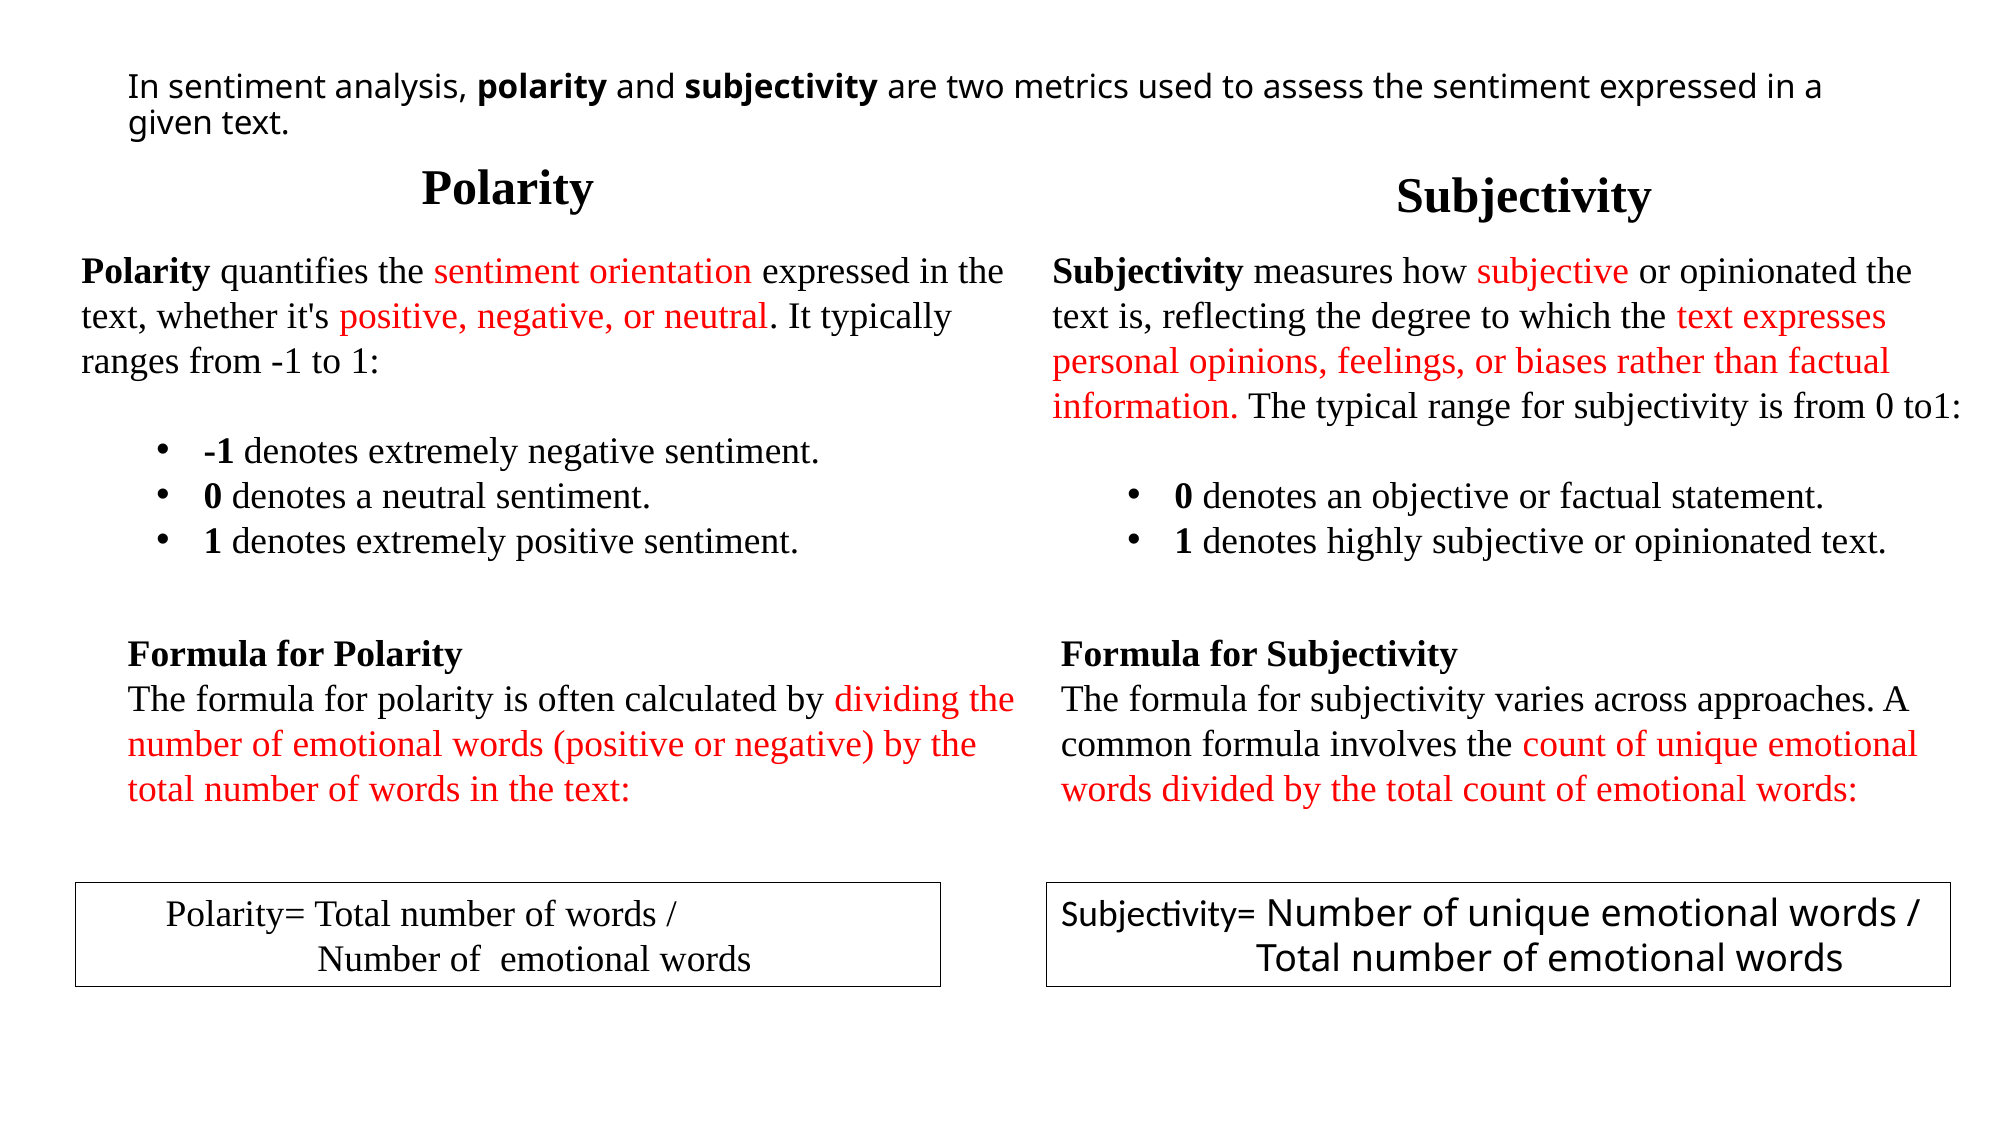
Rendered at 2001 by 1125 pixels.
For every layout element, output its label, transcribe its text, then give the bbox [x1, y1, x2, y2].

text_box Subjectivity= Number of unique emotional words / Total number of emotional words​ [1046, 882, 1951, 987]
title In sentiment analysis, polarity and subjectivity are two metrics used to assess the sentiment expressed in a given text. [112, 61, 1901, 150]
text_box Polarity quantifies the sentiment orientation expressed in the text, whether it's positive, negative, or neutral. It typically ranges from -1 to 1: -1 denotes extremely negative sentiment. 0 denotes a neutral sentiment. 1 denotes extremely positive sentiment. [66, 238, 1024, 614]
text_box Formula for Subjectivity The formula for subjectivity varies across approaches. A common formula involves the count of unique emotional words divided by the total count of emotional words: [1046, 621, 1981, 816]
text_box Polarity= Total number of words / Number of emotional words​ [75, 882, 941, 987]
text_box Polarity [406, 147, 610, 223]
text_box Subjectivity [1381, 154, 1668, 230]
text_box Subjectivity measures how subjective or opinionated the text is, reflecting the degree to which the text expresses personal opinions, feelings, or biases rather than factual information. The typical range for subjectivity is from 0 to1: 0 denotes an objective or factual statement. 1 denotes highly subjective or opinionated text. [1037, 238, 1981, 569]
text_box Formula for Polarity The formula for polarity is often calculated by dividing the number of emotional words (positive or negative) by the total number of words in the text: [112, 621, 1038, 816]
